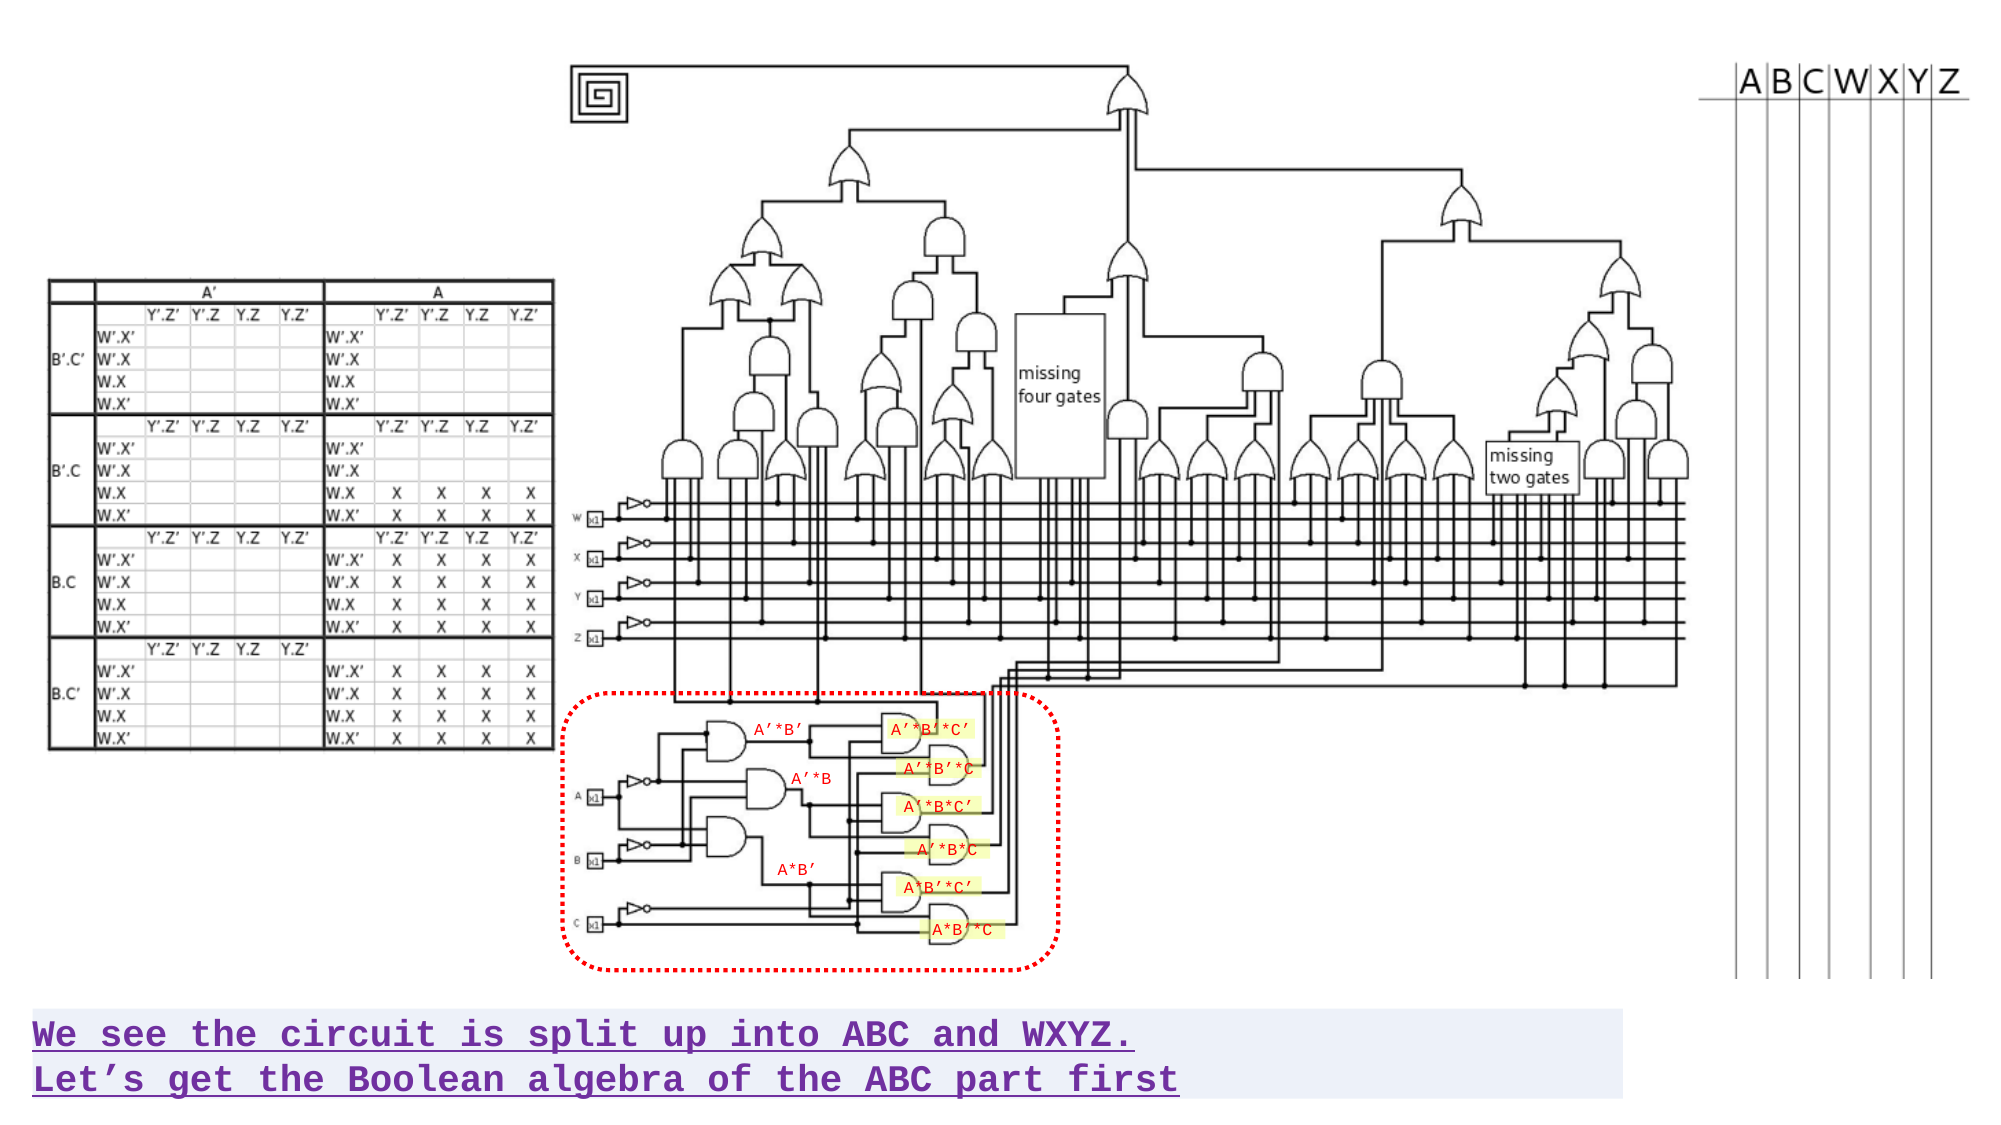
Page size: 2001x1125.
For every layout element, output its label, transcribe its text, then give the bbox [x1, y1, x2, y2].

picture [32, 23, 1979, 979]
text_box We see the circuit is split up into ABC and WXYZ. Let’s get the Boolean algebra of the ABC part first [32, 1008, 1623, 1099]
